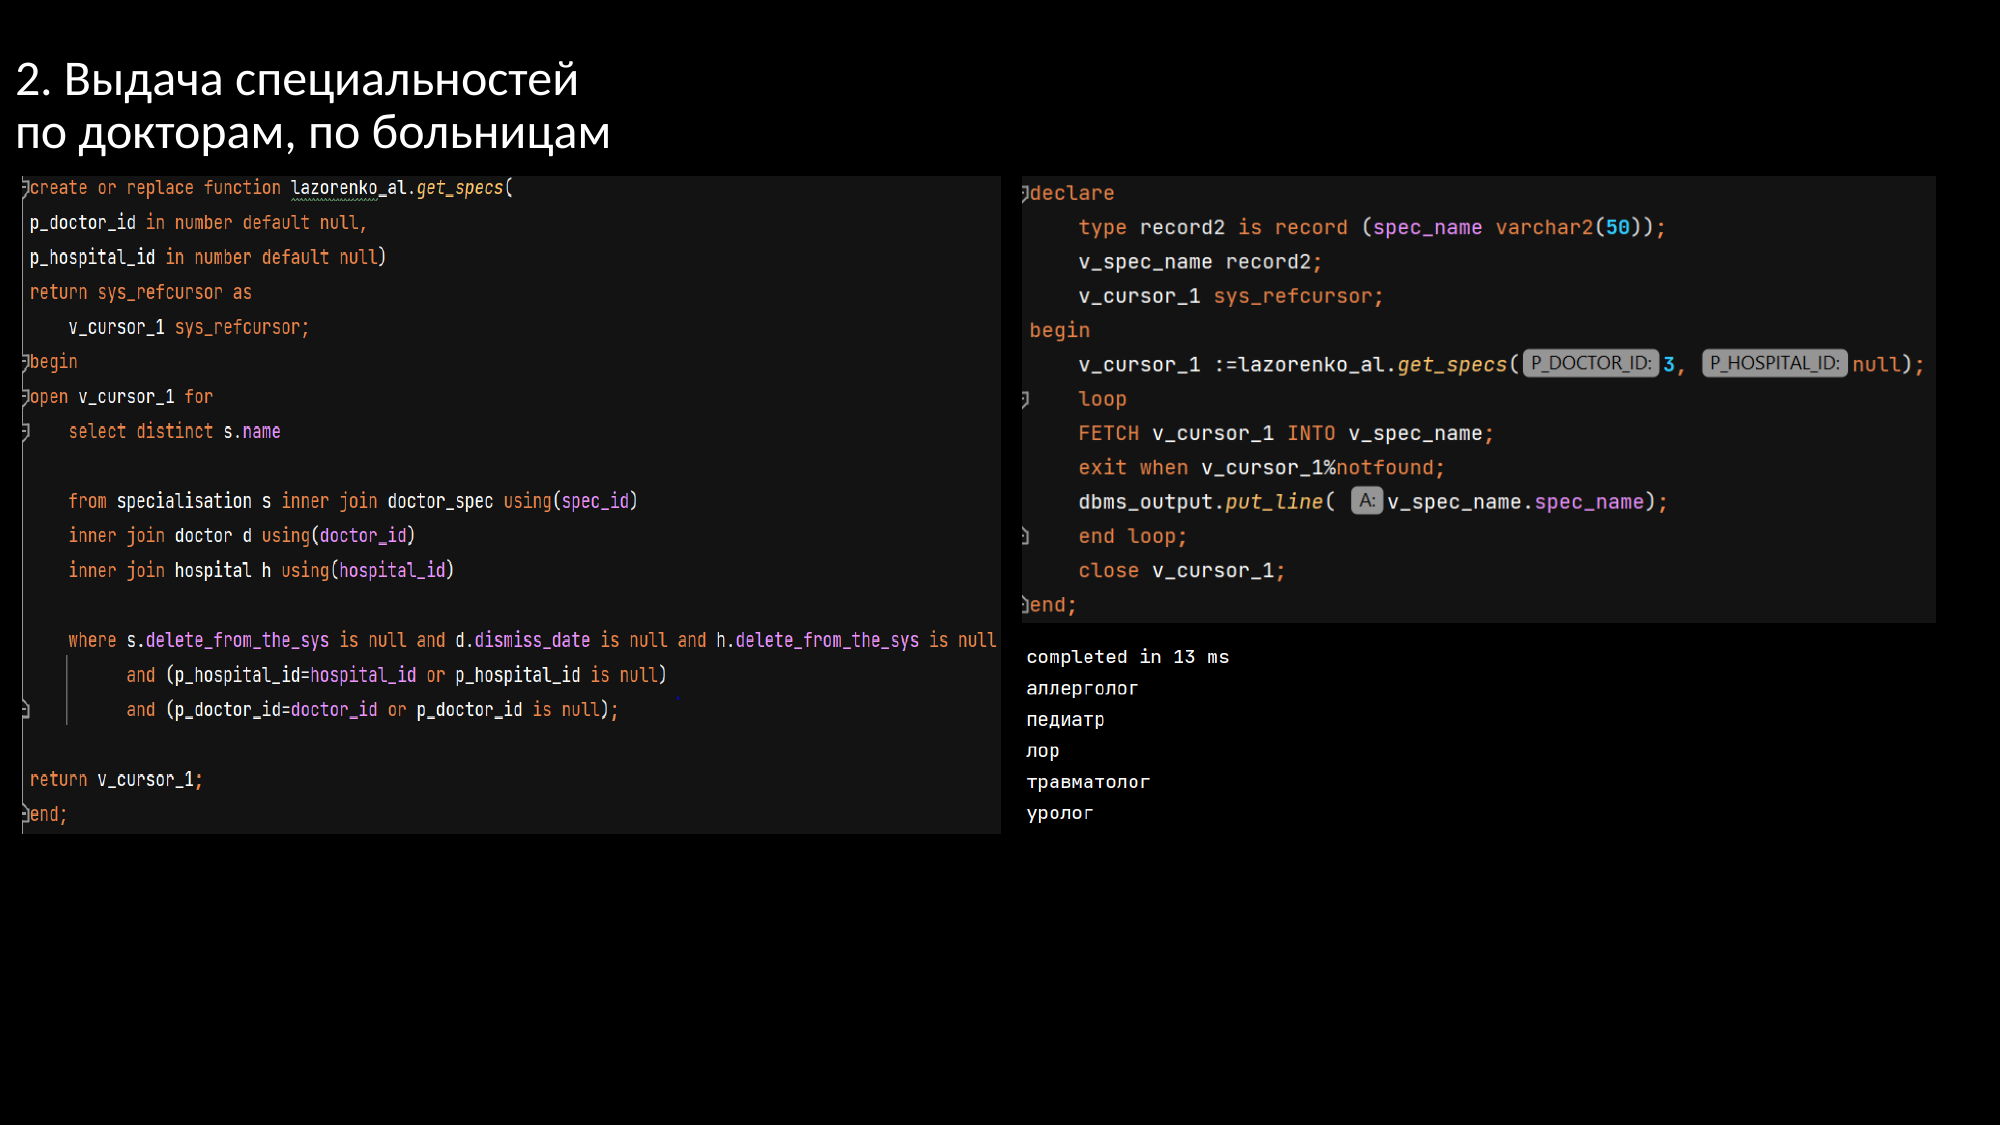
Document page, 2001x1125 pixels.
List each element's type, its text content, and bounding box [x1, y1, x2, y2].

list 2. Выдача специальностей по докторам, по больницам [0, 44, 637, 178]
picture [22, 176, 1001, 834]
picture [1022, 176, 1936, 623]
picture [1022, 642, 1488, 833]
